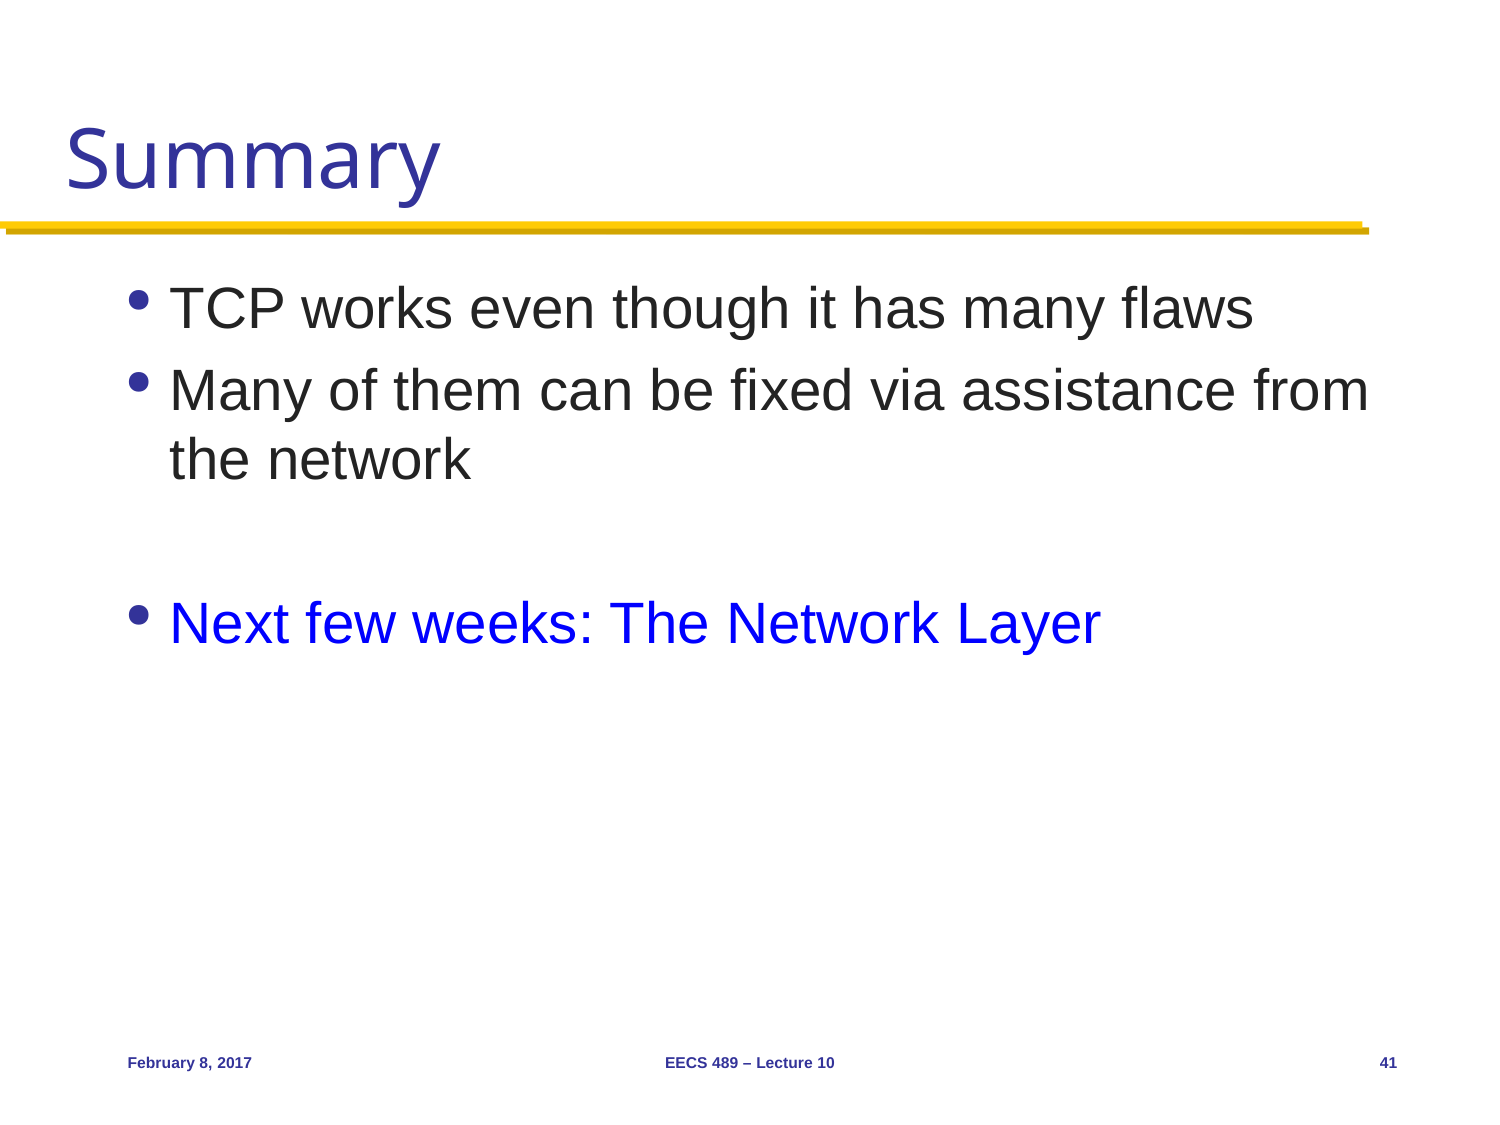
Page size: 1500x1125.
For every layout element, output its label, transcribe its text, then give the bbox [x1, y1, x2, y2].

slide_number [112, 1024, 426, 1101]
title Summary [49, 24, 1451, 213]
slide_number 41 [1312, 1024, 1413, 1101]
footer EECS 489 – Lecture 10 [512, 1024, 988, 1101]
list TCP works even though it has many flaws Many of them can be fixed via assistance from the network Next few weeks: The Network Layer [112, 262, 1413, 988]
